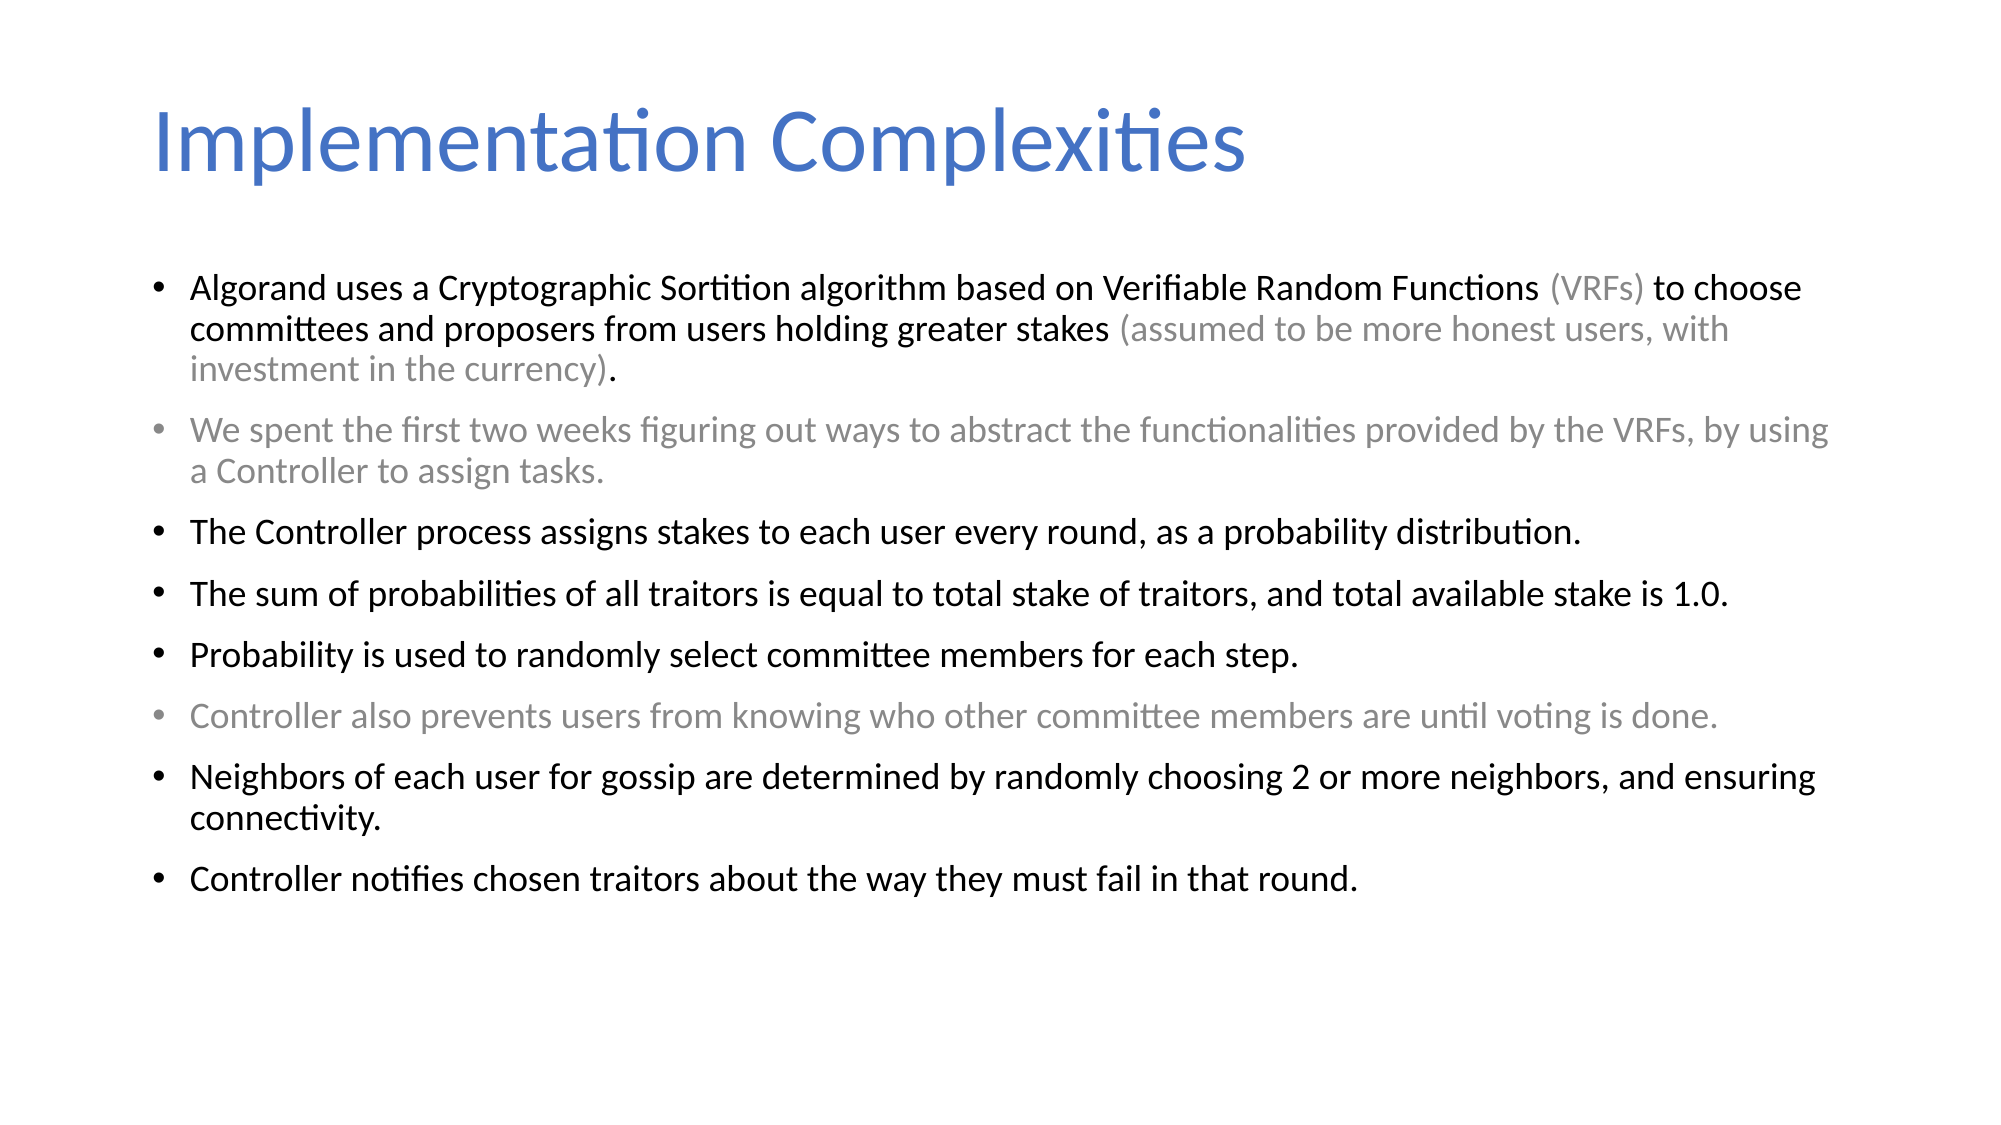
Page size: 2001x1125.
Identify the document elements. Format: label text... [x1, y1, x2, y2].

list Algorand uses a Cryptographic Sortition algorithm based on Verifiable Random Functions (VRFs) to choose committees and proposers from users holding greater stakes (assumed to be more honest users, with investment in the currency). We spent the first two weeks figuring out ways to abstract the functionalities provided by the VRFs, by using a Controller to assign tasks. The Controller process assigns stakes to each user every round, as a probability distribution. The sum of probabilities of all traitors is equal to total stake of traitors, and total available stake is 1.0. Probability is used to randomly select committee members for each step. Controller also prevents users from knowing who other committee members are until voting is done. Neighbors of each user for gossip are determined by randomly choosing 2 or more neighbors, and ensuring connectivity. Controller notifies chosen traitors about the way they must fail in that round. [137, 260, 1863, 975]
title Implementation Complexities [137, 59, 1768, 224]
